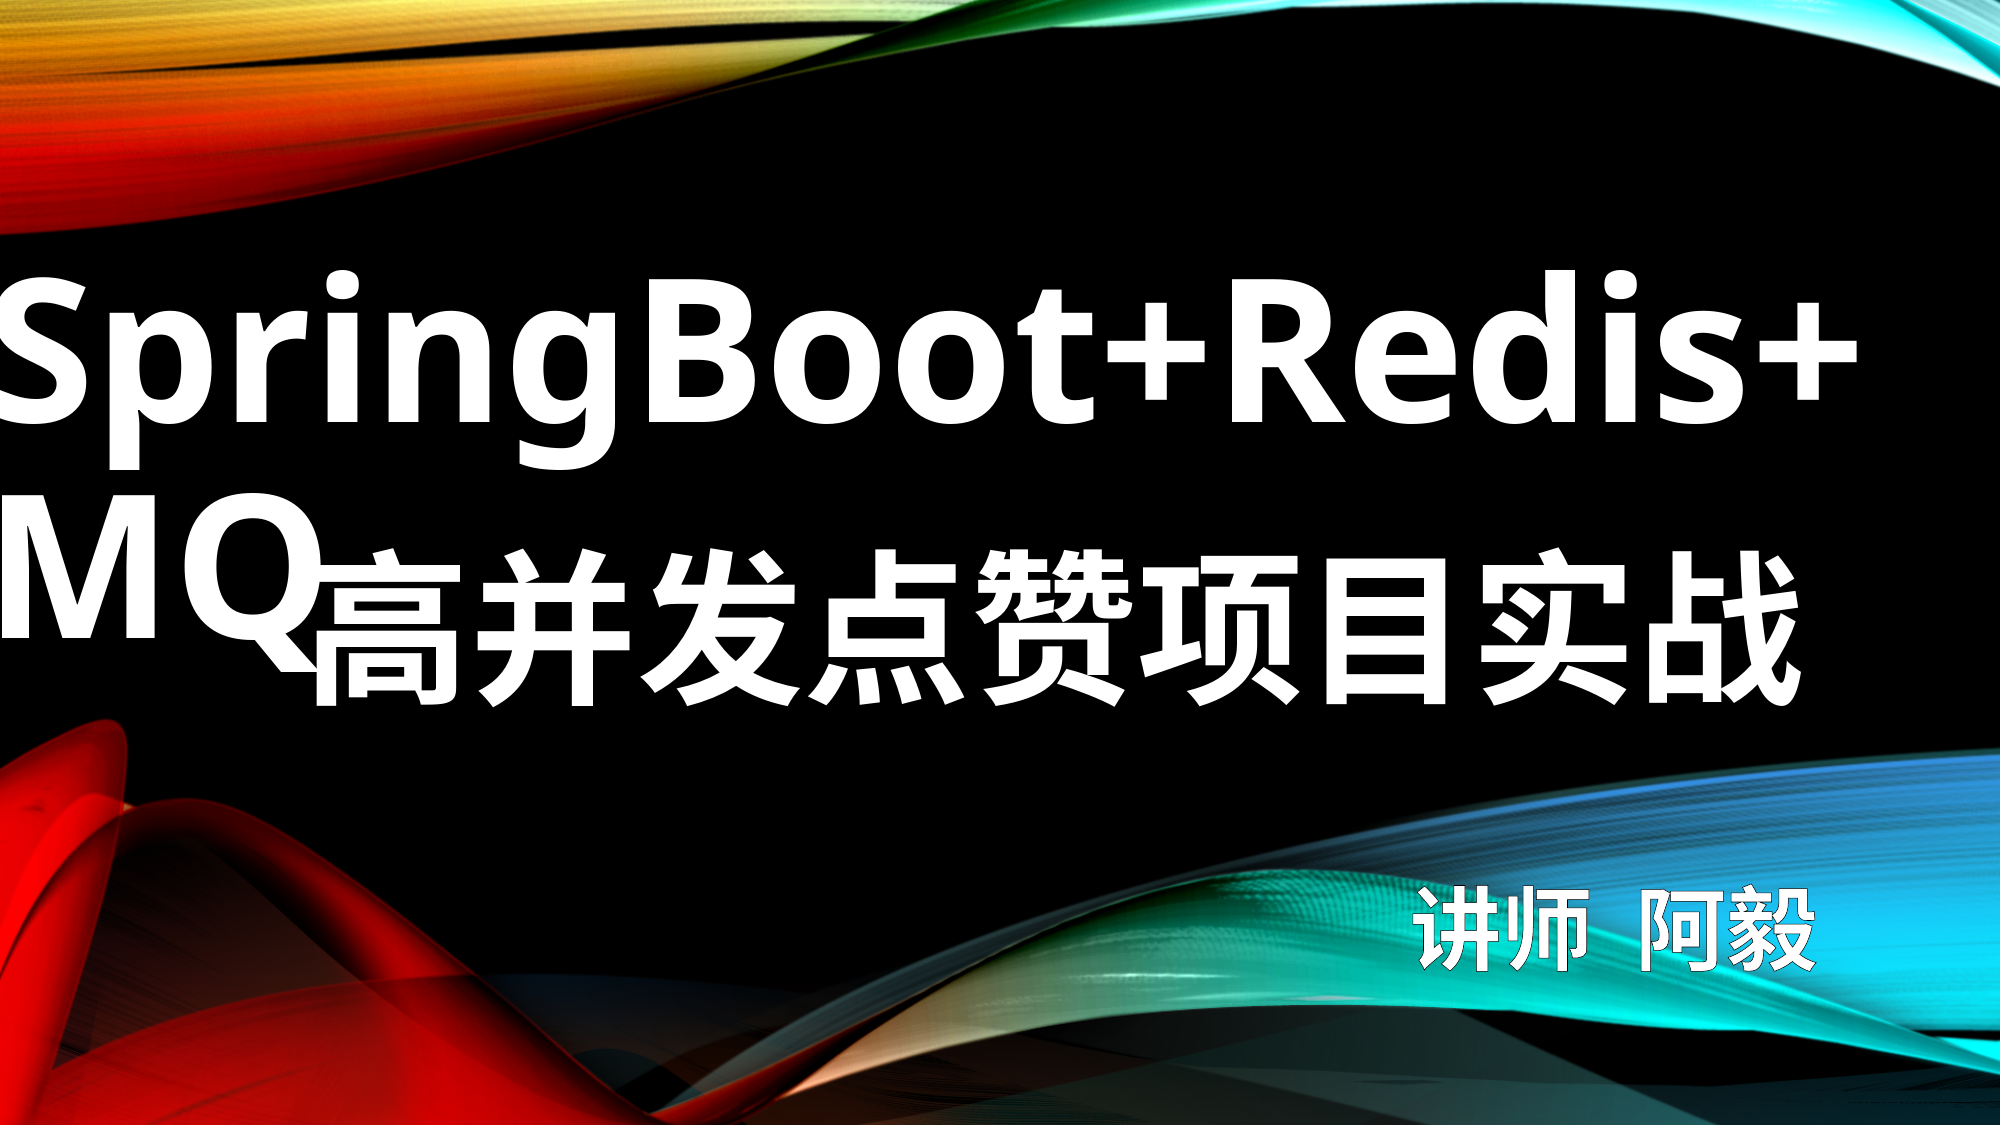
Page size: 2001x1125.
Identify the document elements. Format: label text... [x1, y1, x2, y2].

picture [0, 0, 2000, 237]
text_box 讲师 阿毅 [1394, 864, 1834, 989]
picture [0, 717, 2000, 1125]
text_box 高并发点赞项目实战 [288, 517, 1820, 733]
text_box SpringBoot+Redis+MQ [0, 242, 2000, 690]
